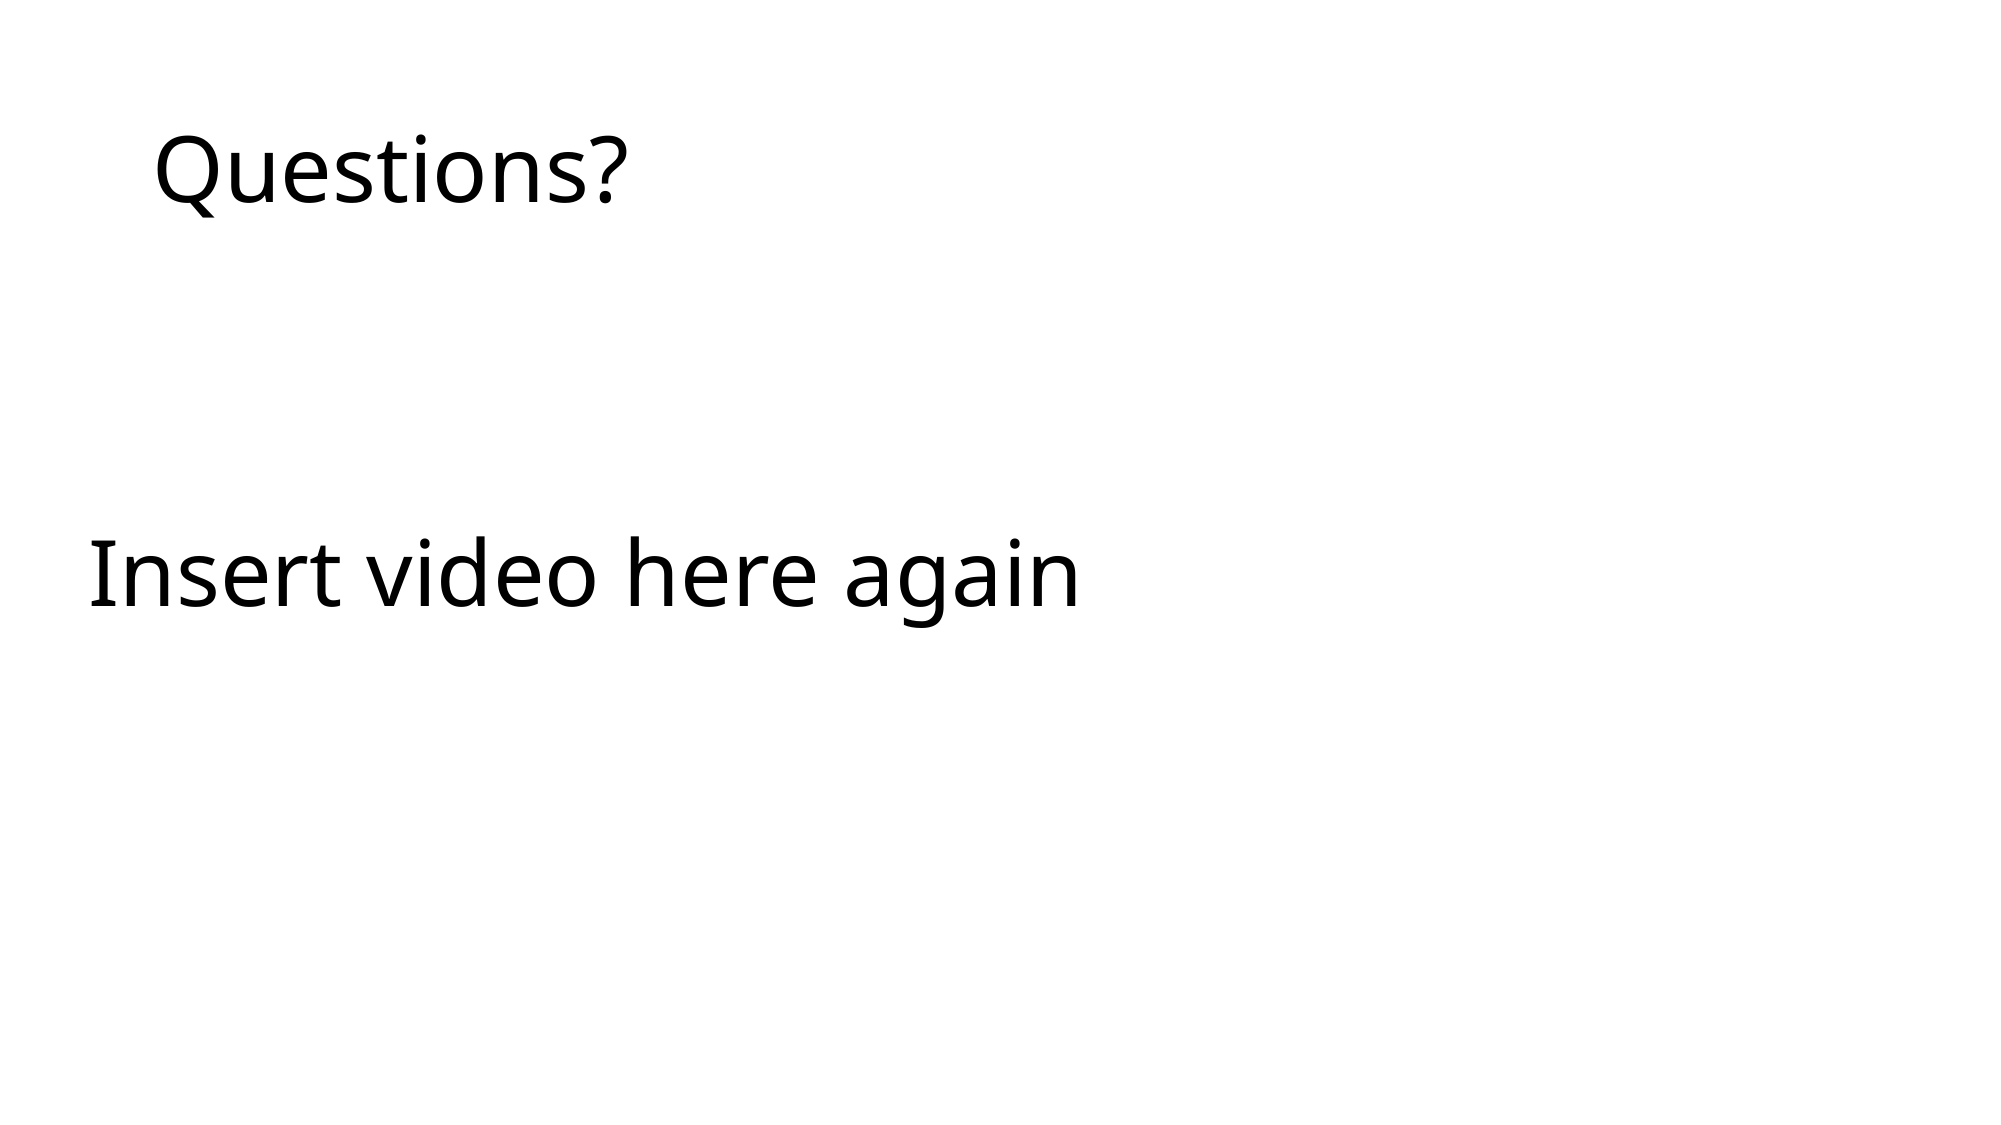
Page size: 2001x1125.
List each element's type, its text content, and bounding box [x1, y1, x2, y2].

text_box Insert video here again [73, 467, 1250, 686]
title Questions? [137, 64, 711, 282]
